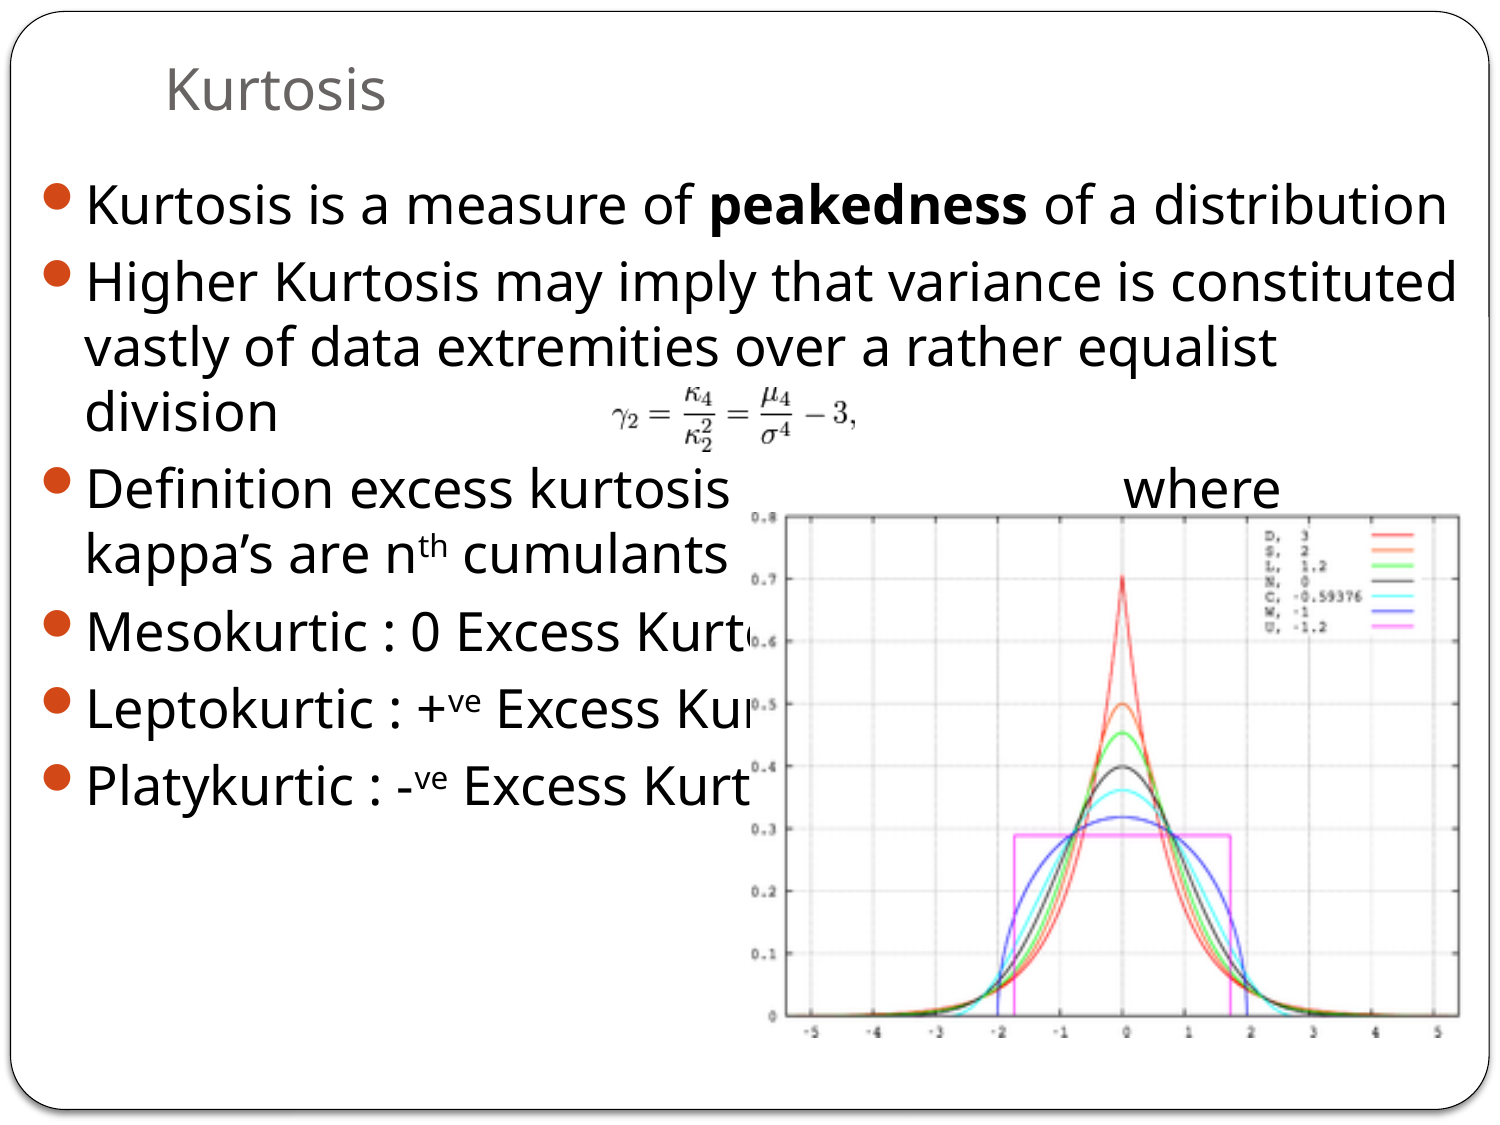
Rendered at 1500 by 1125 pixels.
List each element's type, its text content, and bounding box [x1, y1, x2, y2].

picture [612, 387, 855, 452]
picture [749, 512, 1463, 1038]
text_box [0, 0, 1500, 75]
title Kurtosis [150, 75, 1425, 138]
list Kurtosis is a measure of peakedness of a distribution Higher Kurtosis may imply that variance is constituted vastly of data extremities over a rather equalist division Definition excess kurtosis where kappa’s are nth cumulants Mesokurtic : 0 Excess Kurtosis Leptokurtic : +ve Excess Kurtosis Platykurtic : -ve Excess Kurtosis [24, 162, 1500, 1063]
